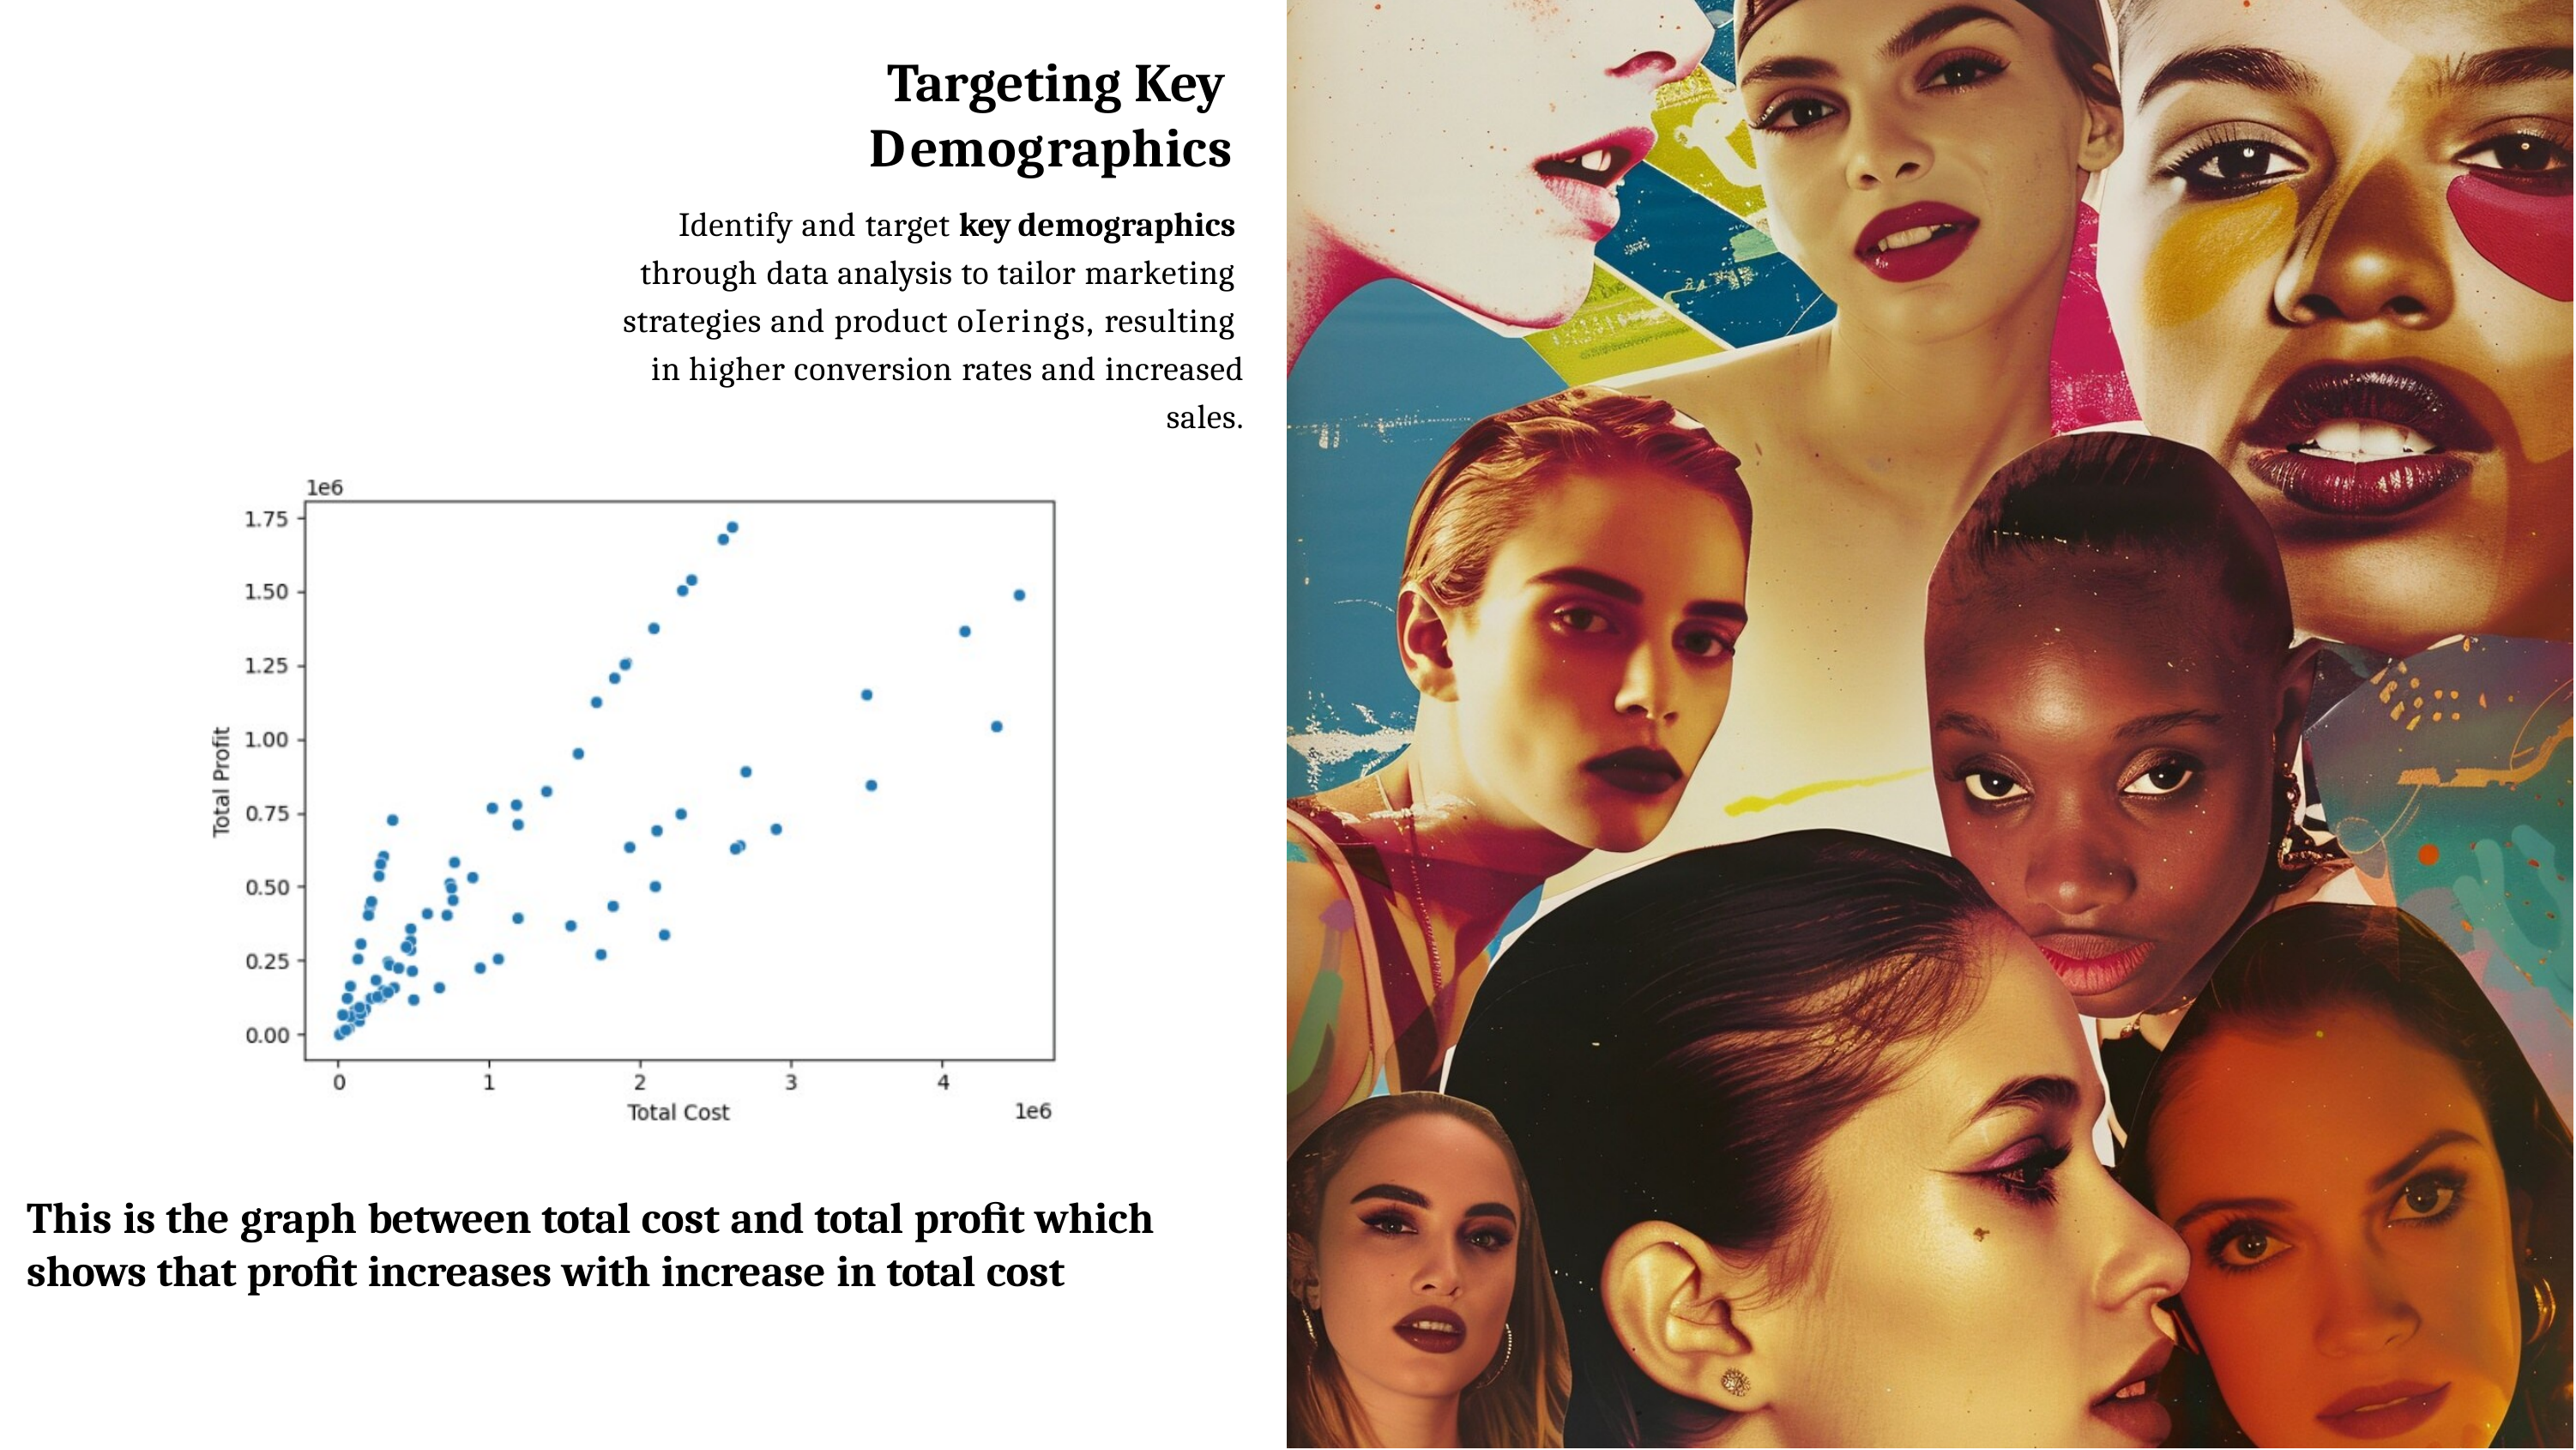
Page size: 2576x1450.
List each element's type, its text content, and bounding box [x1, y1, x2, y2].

picture [211, 480, 1058, 1122]
picture [1286, 0, 2574, 1448]
text_box This is the graph between total cost and total proﬁt which shows that proﬁt increases with increase in total cost [24, 1187, 1185, 1296]
title Targeting Key Demographics [867, 45, 1245, 193]
text_box Identify and target key demographics through data analysis to tailor marketing strategies and product oIerings, resulting in higher conversion rates and increased sales. [594, 193, 1245, 436]
